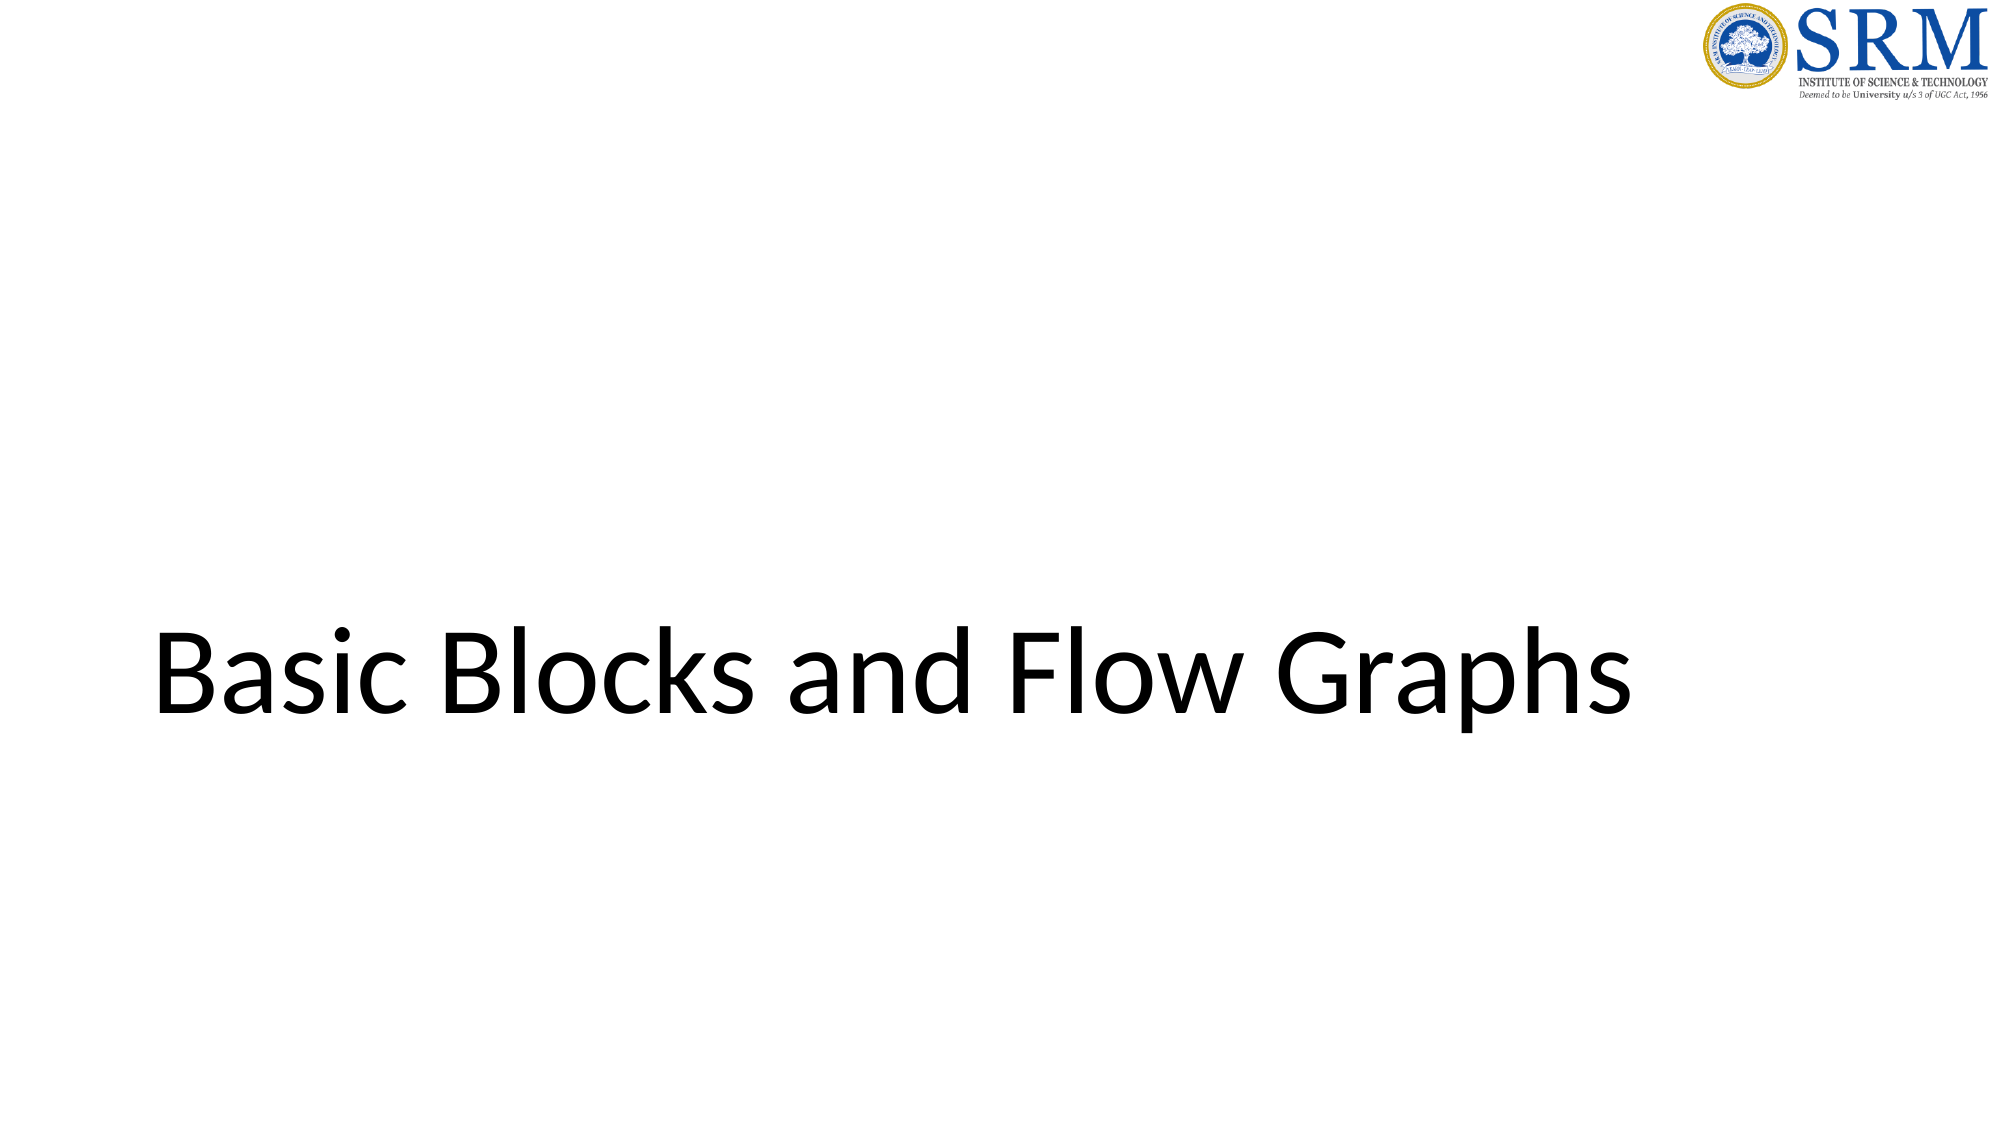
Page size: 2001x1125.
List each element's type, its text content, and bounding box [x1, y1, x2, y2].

title Basic Blocks and Flow Graphs [136, 280, 1862, 749]
picture [1703, 3, 1988, 100]
